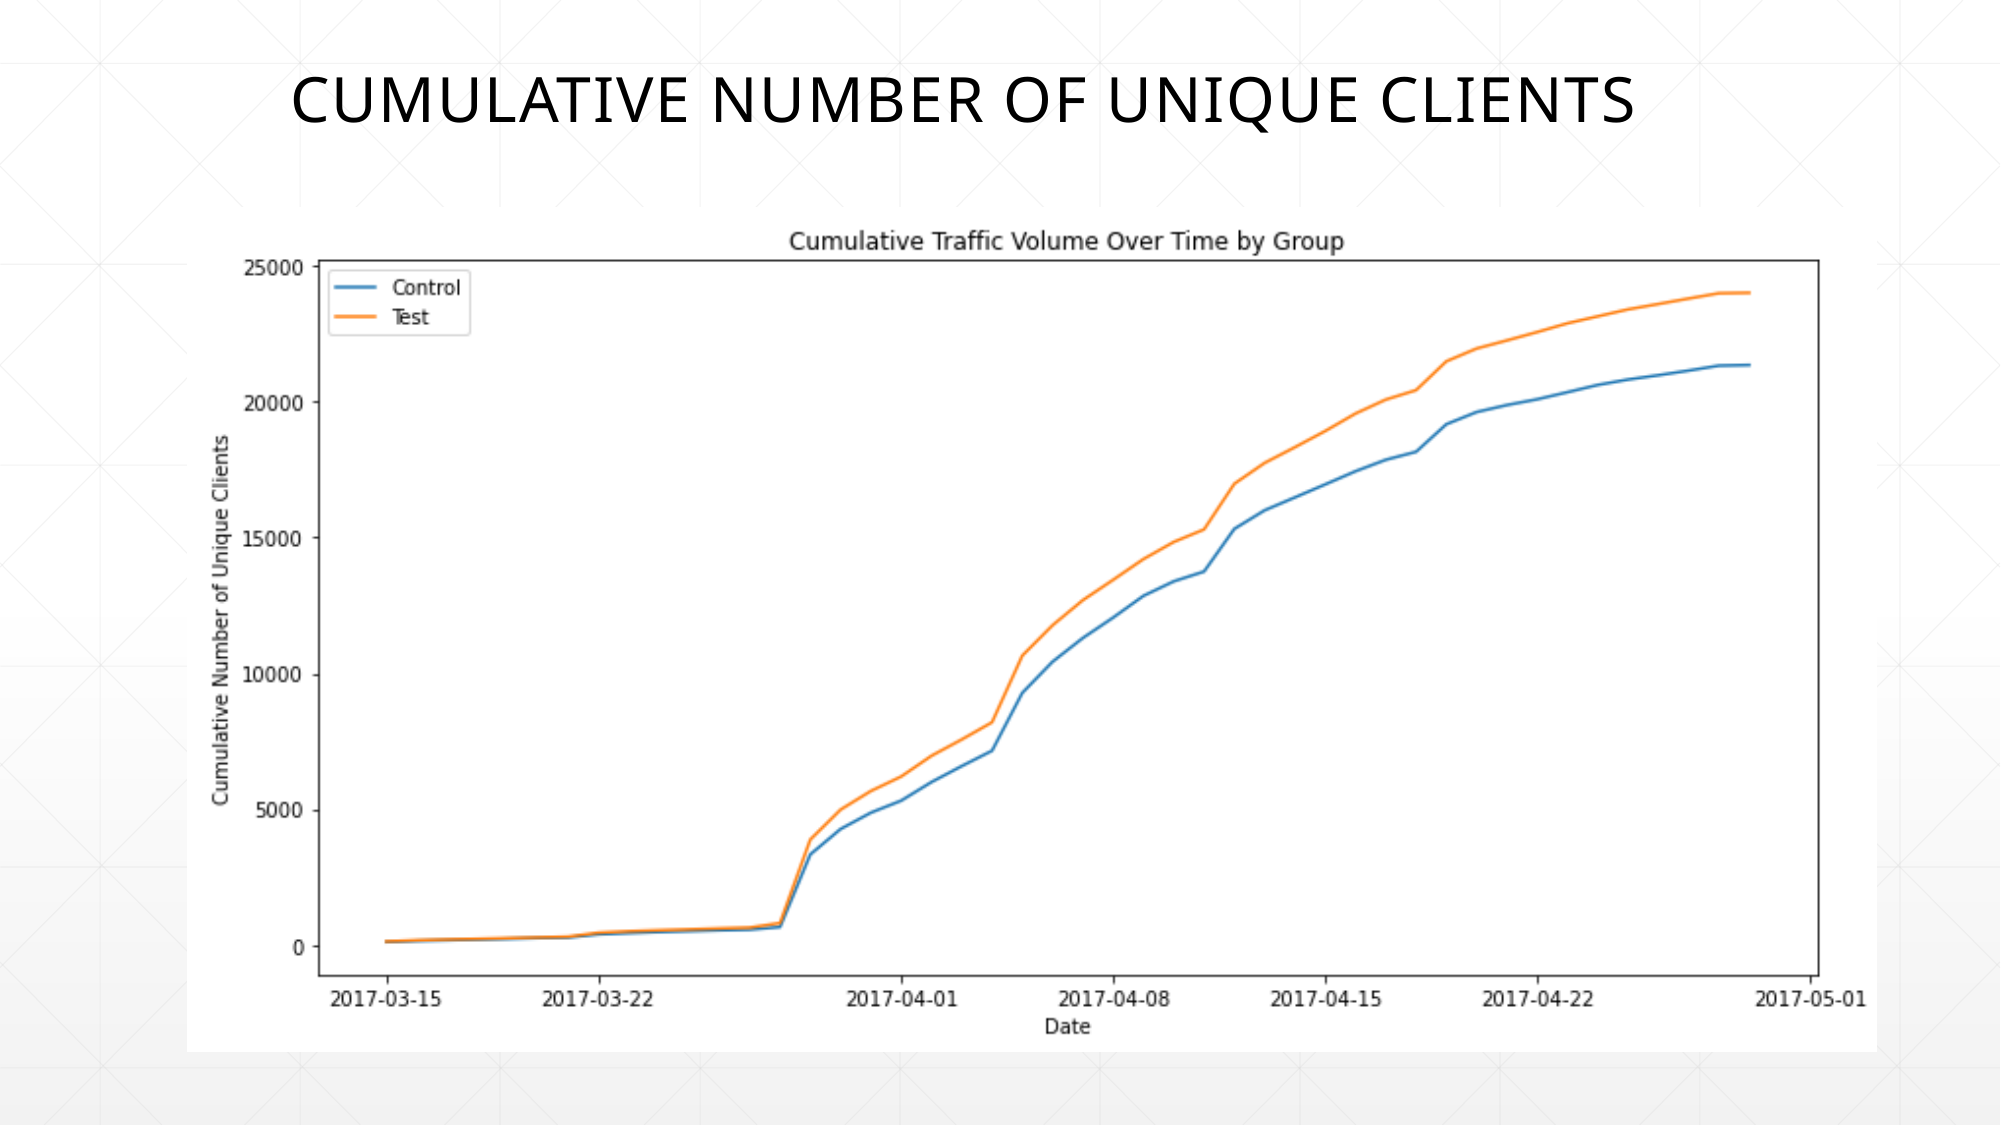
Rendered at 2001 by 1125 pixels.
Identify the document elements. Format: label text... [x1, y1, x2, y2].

picture [187, 207, 1877, 1052]
text_box CUMULATIVE NUMBER OF UNIQUE CLIENTS [0, 64, 1964, 135]
